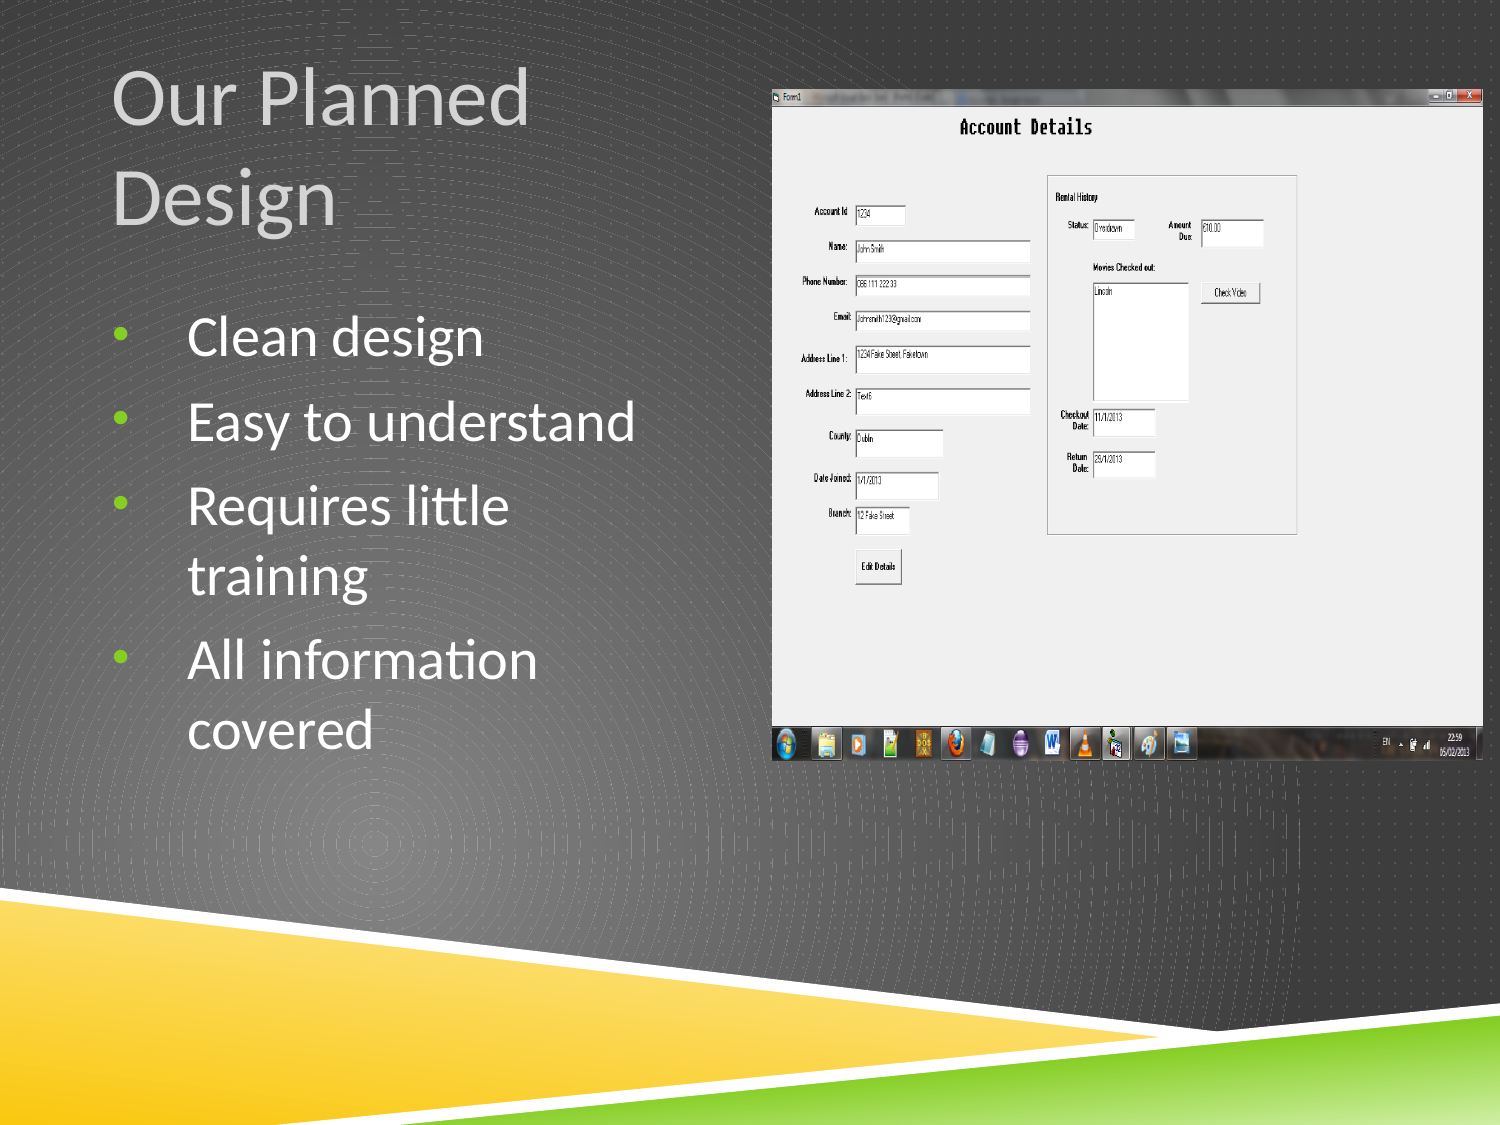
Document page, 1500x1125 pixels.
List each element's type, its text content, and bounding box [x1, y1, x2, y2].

picture [771, 89, 1483, 858]
title Our Planned Design [111, 99, 666, 250]
list Clean design Easy to understand Requires little training All information covered [112, 290, 667, 832]
